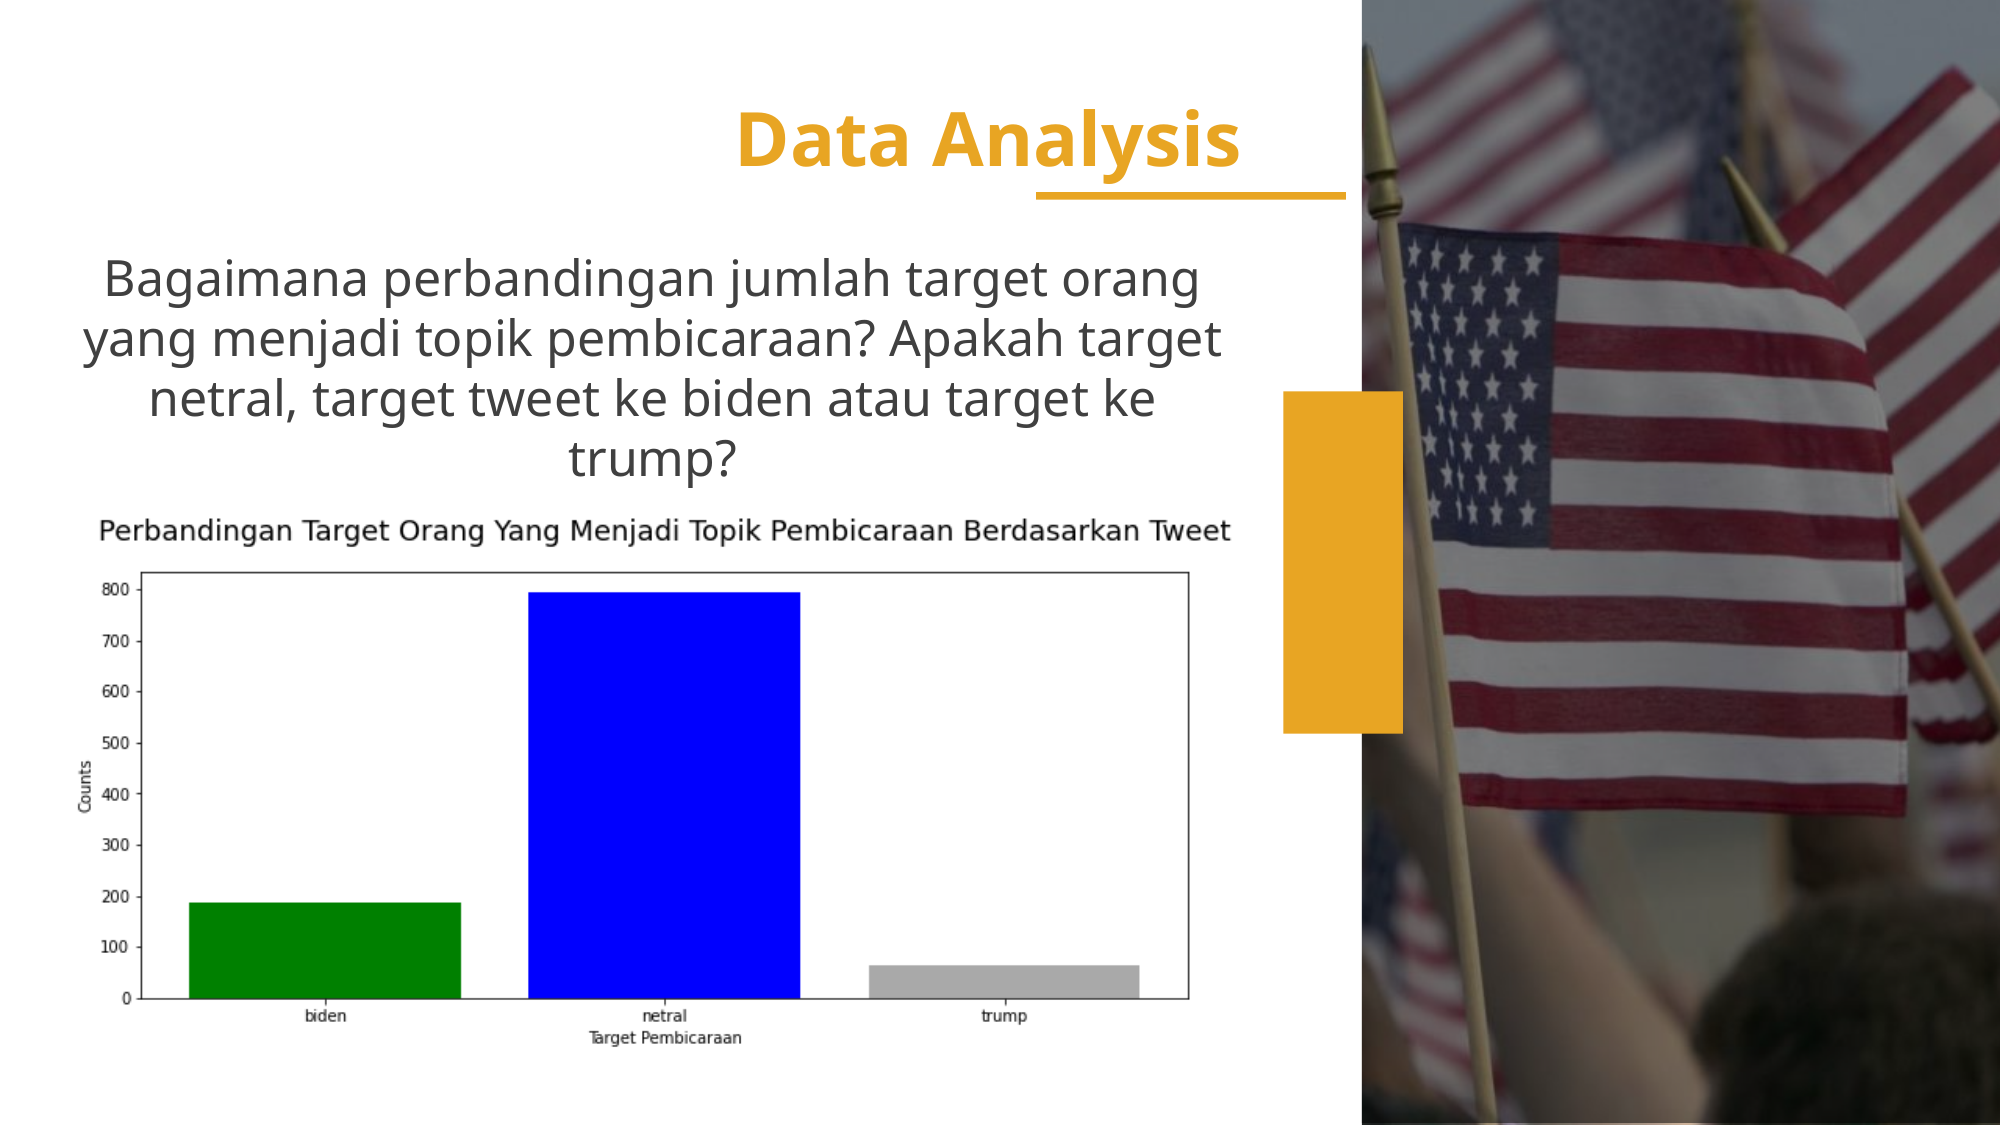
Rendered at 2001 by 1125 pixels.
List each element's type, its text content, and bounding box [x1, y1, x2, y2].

text_box Bagaimana perbandingan jumlah target orang yang menjadi topik pembicaraan? Apakah target netral, target tweet ke biden atau target ke trump? [54, 238, 1252, 494]
picture [69, 511, 1246, 1058]
text_box Data Analysis [719, 84, 1257, 189]
picture [1361, 0, 2000, 1125]
text_box [1282, 390, 1361, 735]
text_box [1035, 191, 1347, 201]
